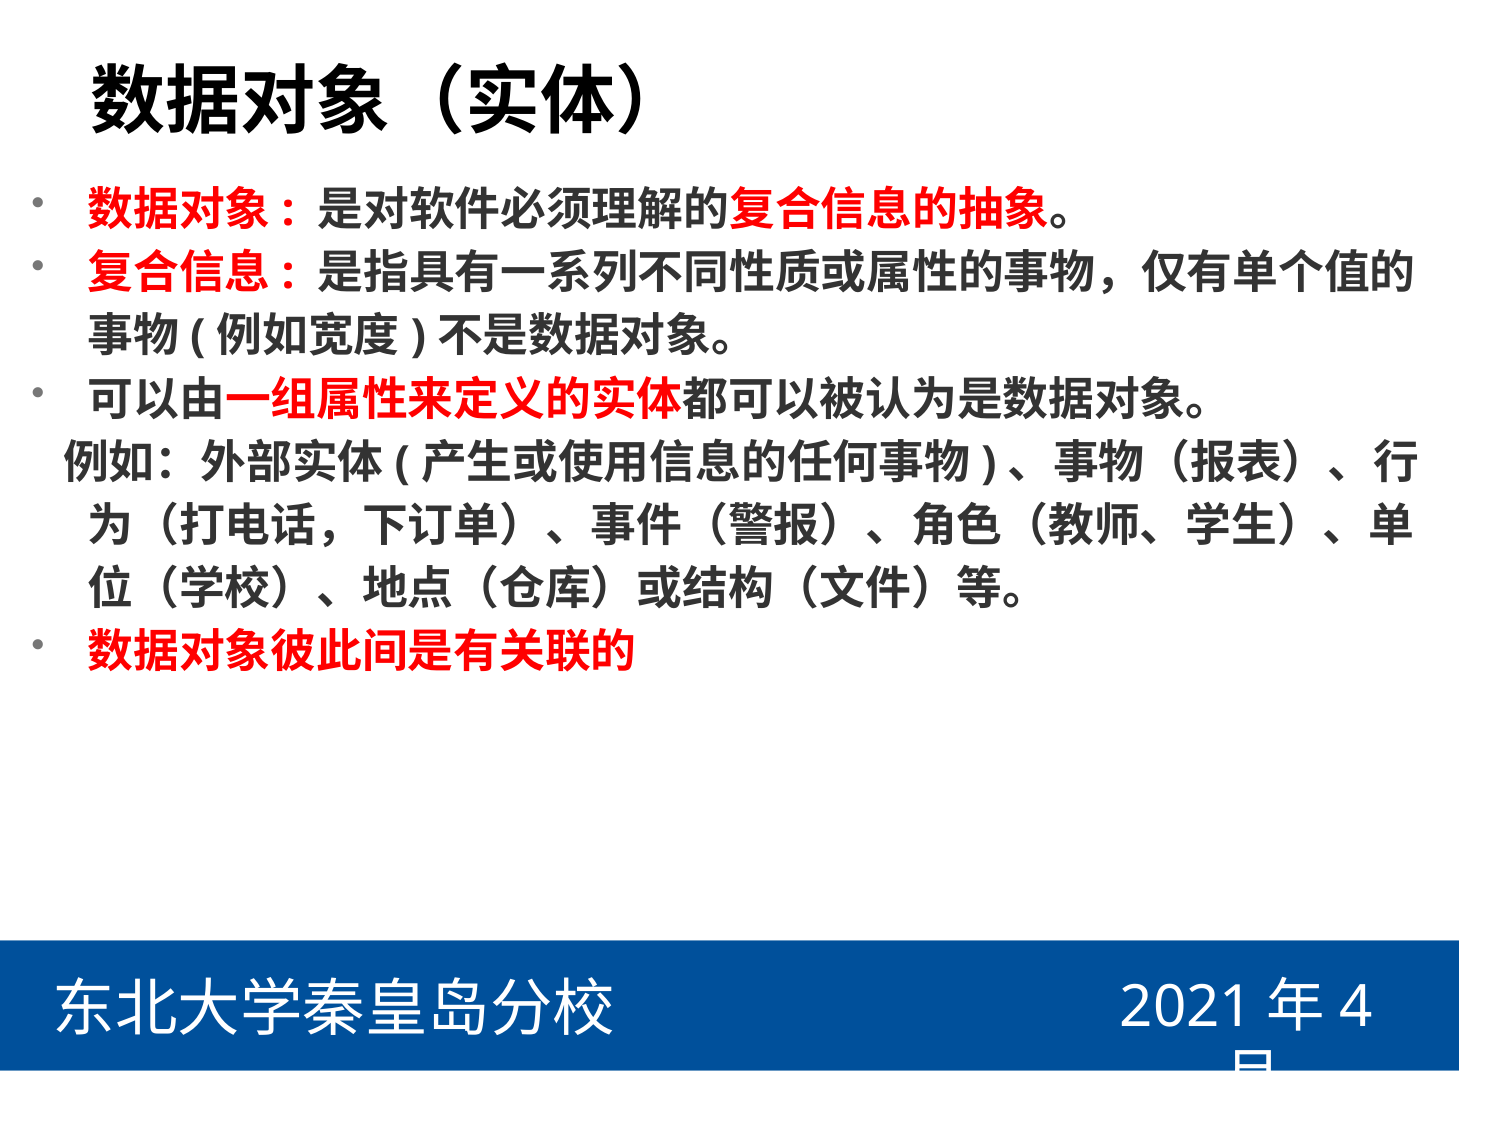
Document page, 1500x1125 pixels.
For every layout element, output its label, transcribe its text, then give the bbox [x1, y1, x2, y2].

list 数据对象: 是对软件必须理解的复合信息的抽象。 复合信息: 是指具有一系列不同性质或属性的事物，仅有单个值的事物(例如宽度)不是数据对象。 可以由一组属性来定义的实体都可以被认为是数据对象。 例如：外部实体(产生或使用信息的任何事物)、事物（报表）、行为（打电话，下订单）、事件（警报）、角色（教师、学生）、单位（学校）、地点（仓库）或结构（文件）等。 数据对象彼此间是有关联的 [16, 163, 1442, 926]
title 数据对象（实体） [74, 44, 1360, 153]
